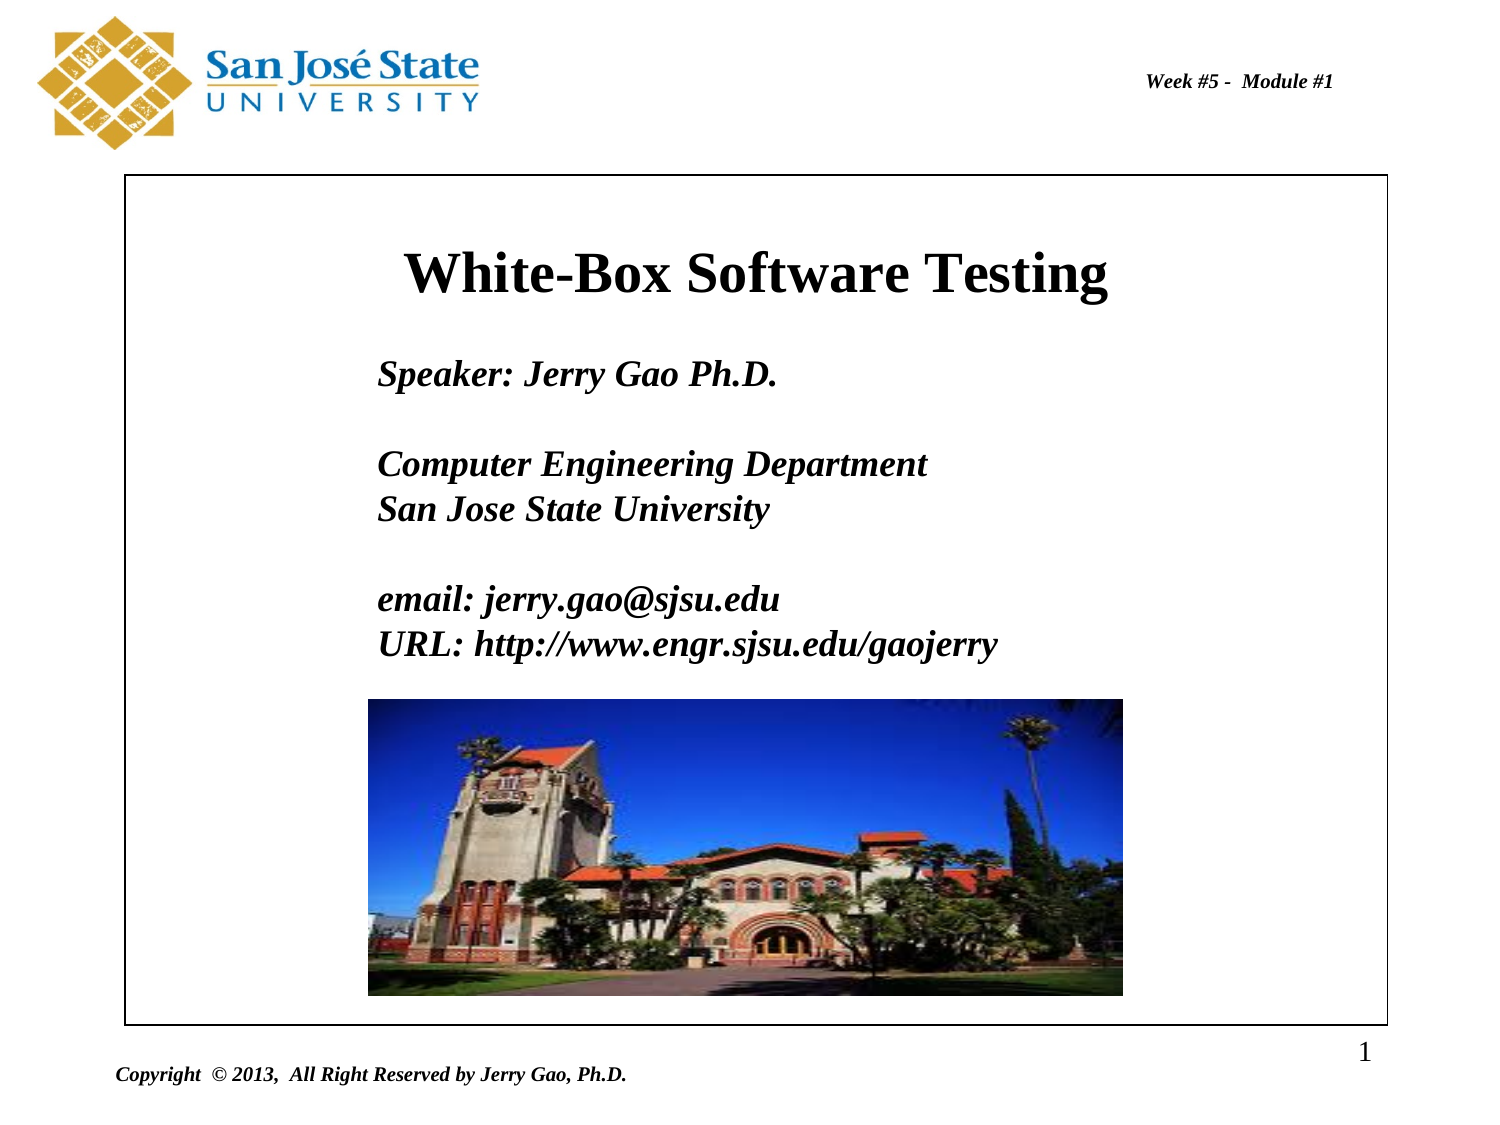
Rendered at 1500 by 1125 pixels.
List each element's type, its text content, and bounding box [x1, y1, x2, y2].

text_box [124, 174, 1388, 1025]
picture [368, 699, 1123, 996]
text_box <number> [1337, 1025, 1388, 1088]
text_box Copyright © 2013, All Right Reserved by Jerry Gao, Ph.D. [101, 1053, 642, 1094]
picture [37, 16, 480, 150]
text_box Week #5 - Module #1 [1131, 60, 1349, 101]
